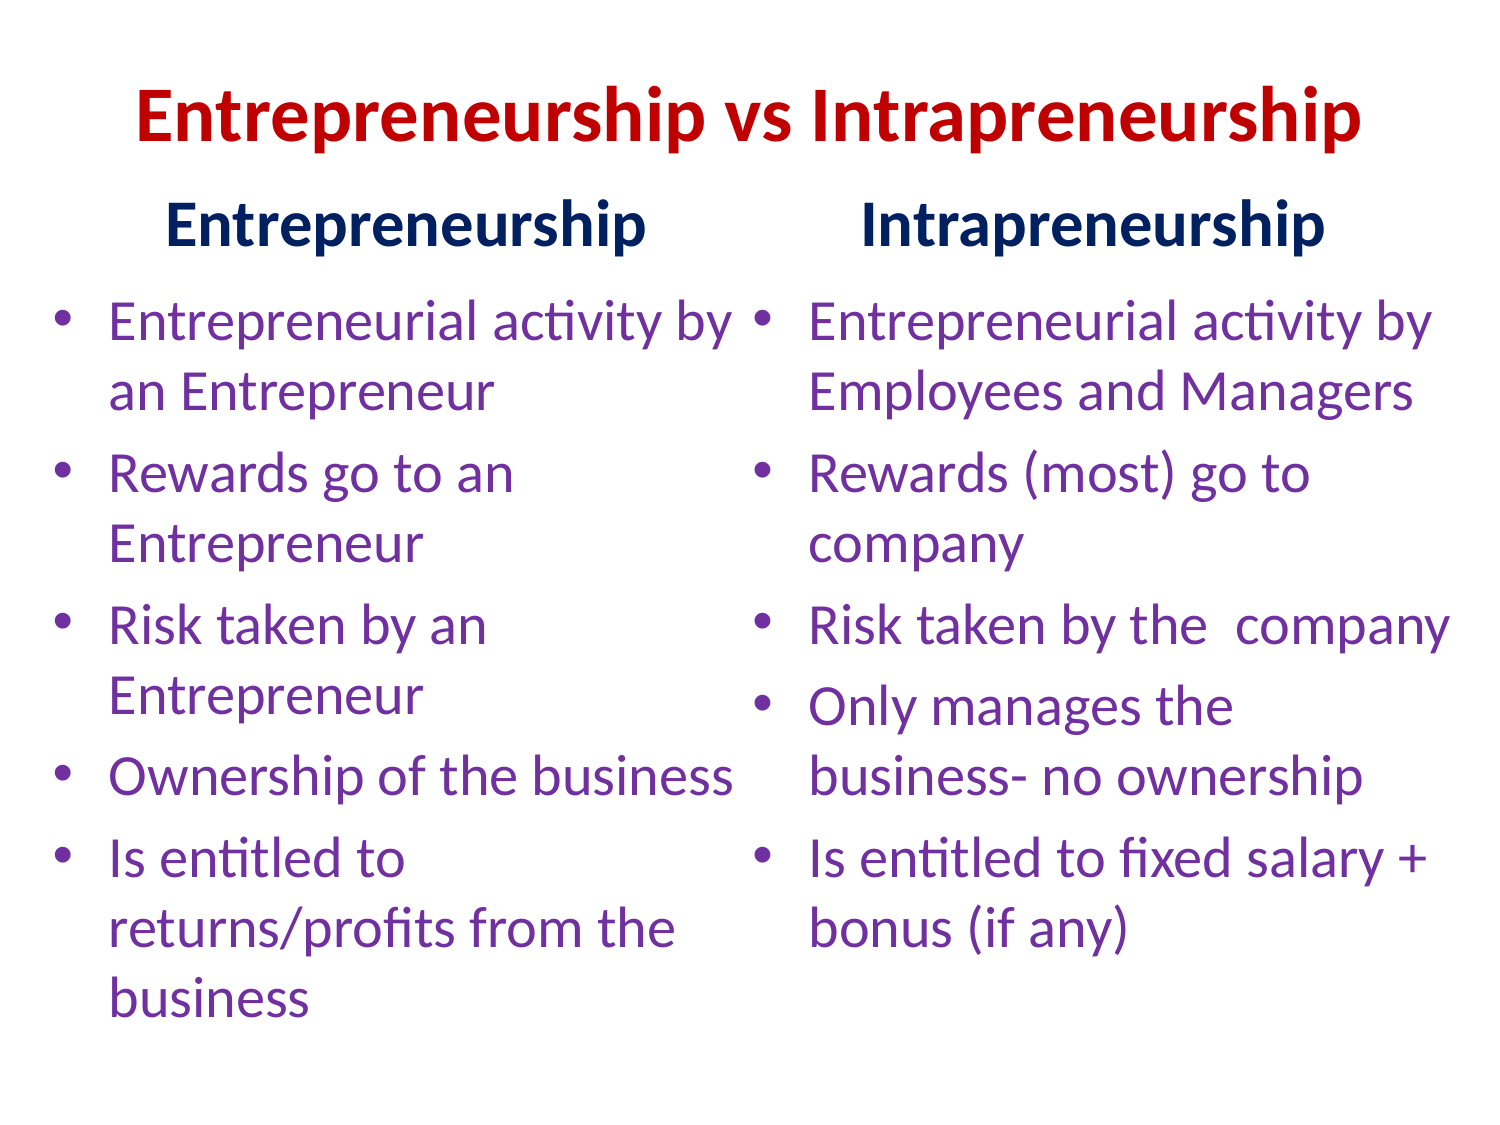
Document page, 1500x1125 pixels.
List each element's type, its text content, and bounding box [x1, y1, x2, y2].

list Entrepreneurial activity by an Entrepreneur Rewards go to an Entrepreneur Risk taken by an Entrepreneur Ownership of the business Is entitled to returns/profits from the business [37, 275, 737, 1100]
title Entrepreneurship vs Intrapreneurship [75, 45, 1425, 175]
list Entrepreneurship [75, 162, 738, 268]
list Intrapreneurship [761, 162, 1425, 268]
list Entrepreneurial activity by Employees and Managers Rewards (most) go to company Risk taken by the company Only manages the business- no ownership Is entitled to fixed salary + bonus (if any) [737, 275, 1475, 1100]
